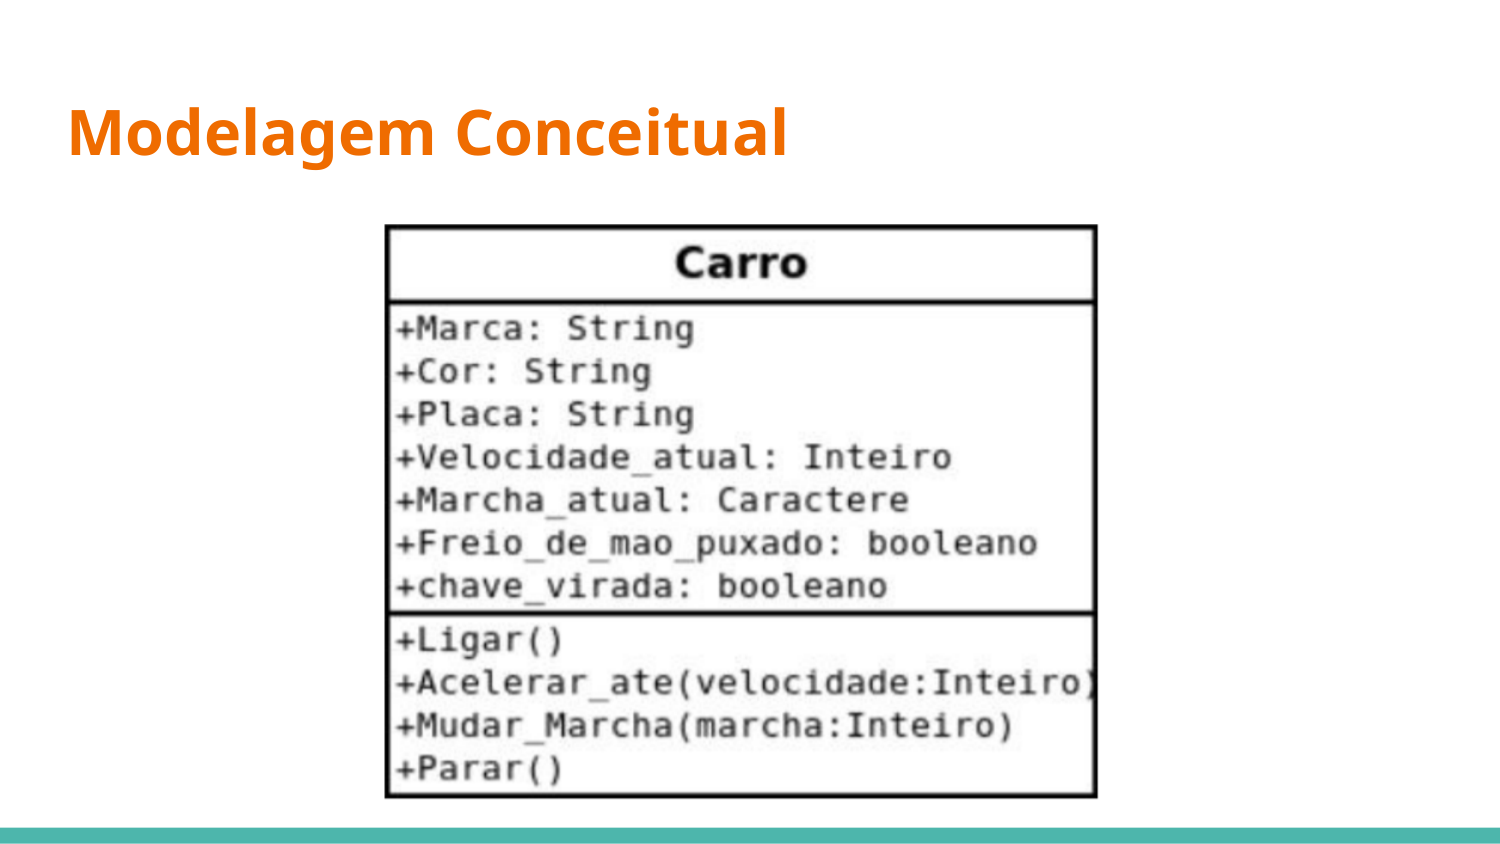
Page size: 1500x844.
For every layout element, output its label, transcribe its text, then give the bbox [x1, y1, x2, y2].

title Modelagem Conceitual [51, 72, 1449, 189]
picture [350, 204, 1149, 810]
